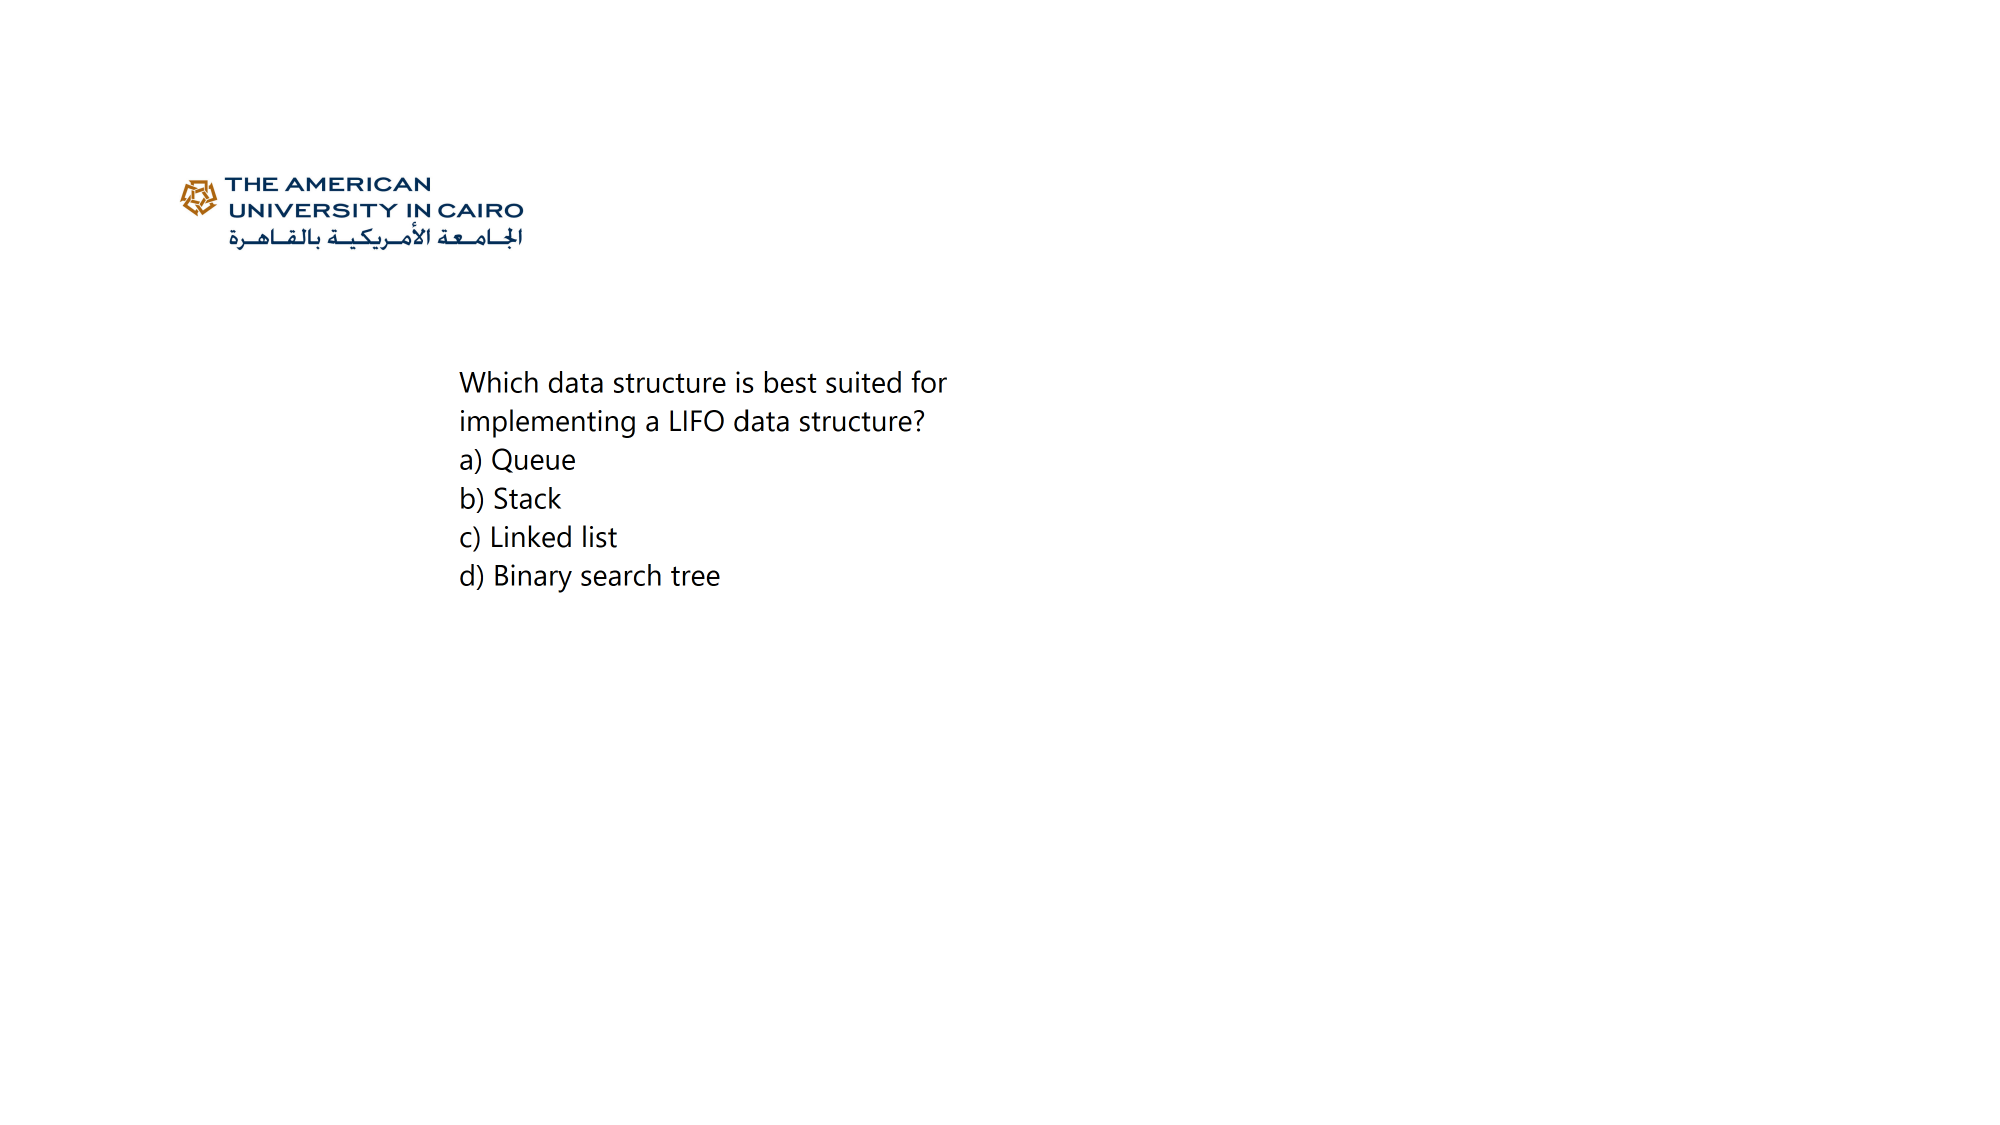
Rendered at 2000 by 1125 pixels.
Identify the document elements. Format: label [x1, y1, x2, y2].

picture [384, 299, 1110, 659]
picture [179, 176, 800, 252]
